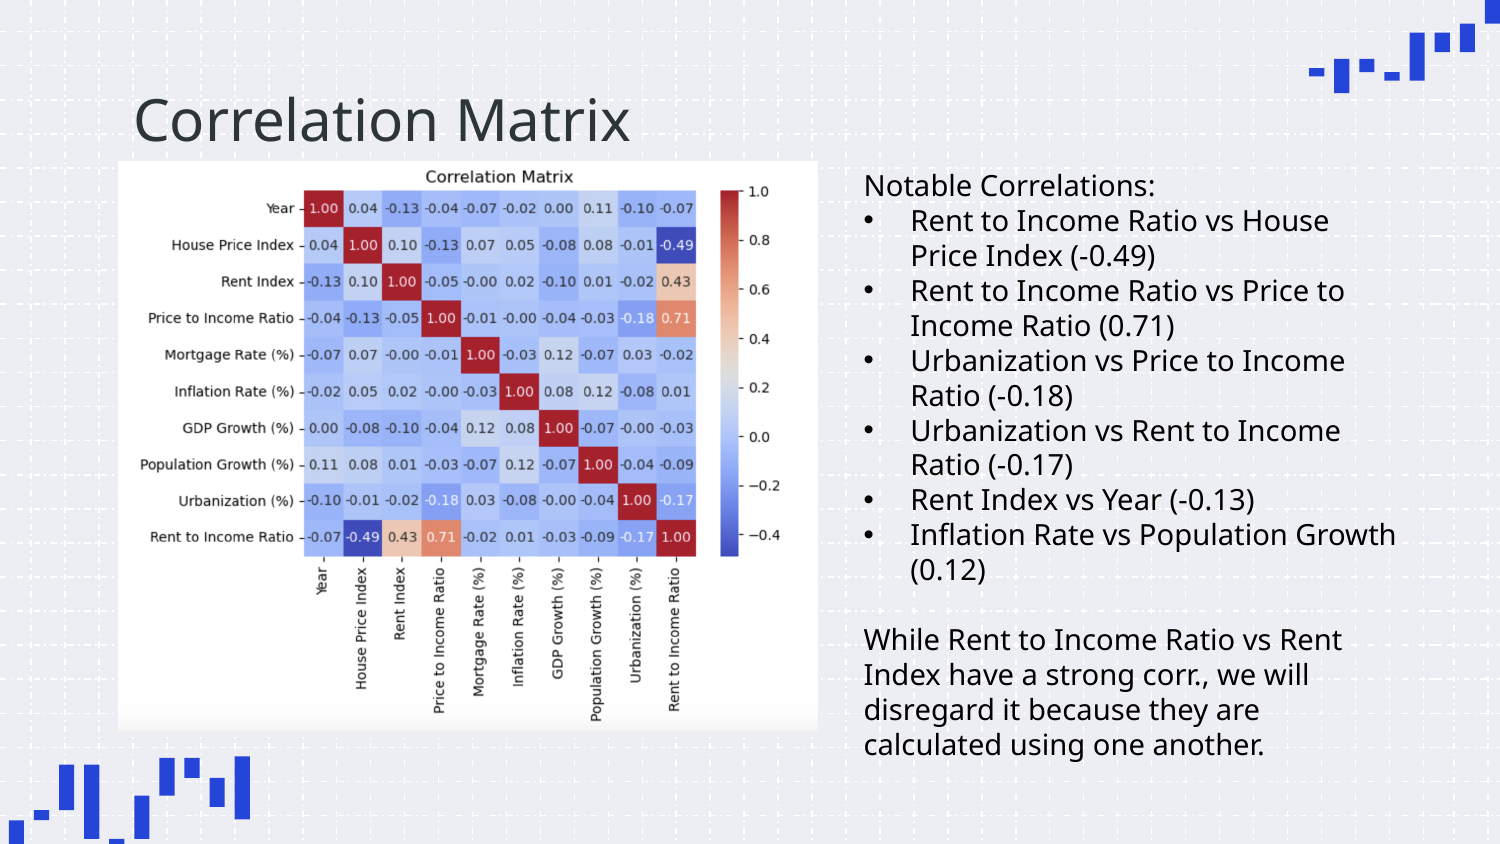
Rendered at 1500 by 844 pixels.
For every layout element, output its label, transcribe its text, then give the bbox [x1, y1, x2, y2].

picture [117, 161, 819, 732]
text_box Notable Correlations: Rent to Income Ratio vs House Price Index (-0.49) Rent to Income Ratio vs Price to Income Ratio (0.71) Urbanization vs Price to Income Ratio (-0.18) Urbanization vs Rent to Income Ratio (-0.17) Rent Index vs Year (-0.13) Inflation Rate vs Population Growth (0.12) While Rent to Income Ratio vs Rent Index have a strong corr., we will disregard it because they are calculated using one another. [848, 159, 1419, 769]
title Correlation Matrix [118, 68, 1382, 162]
